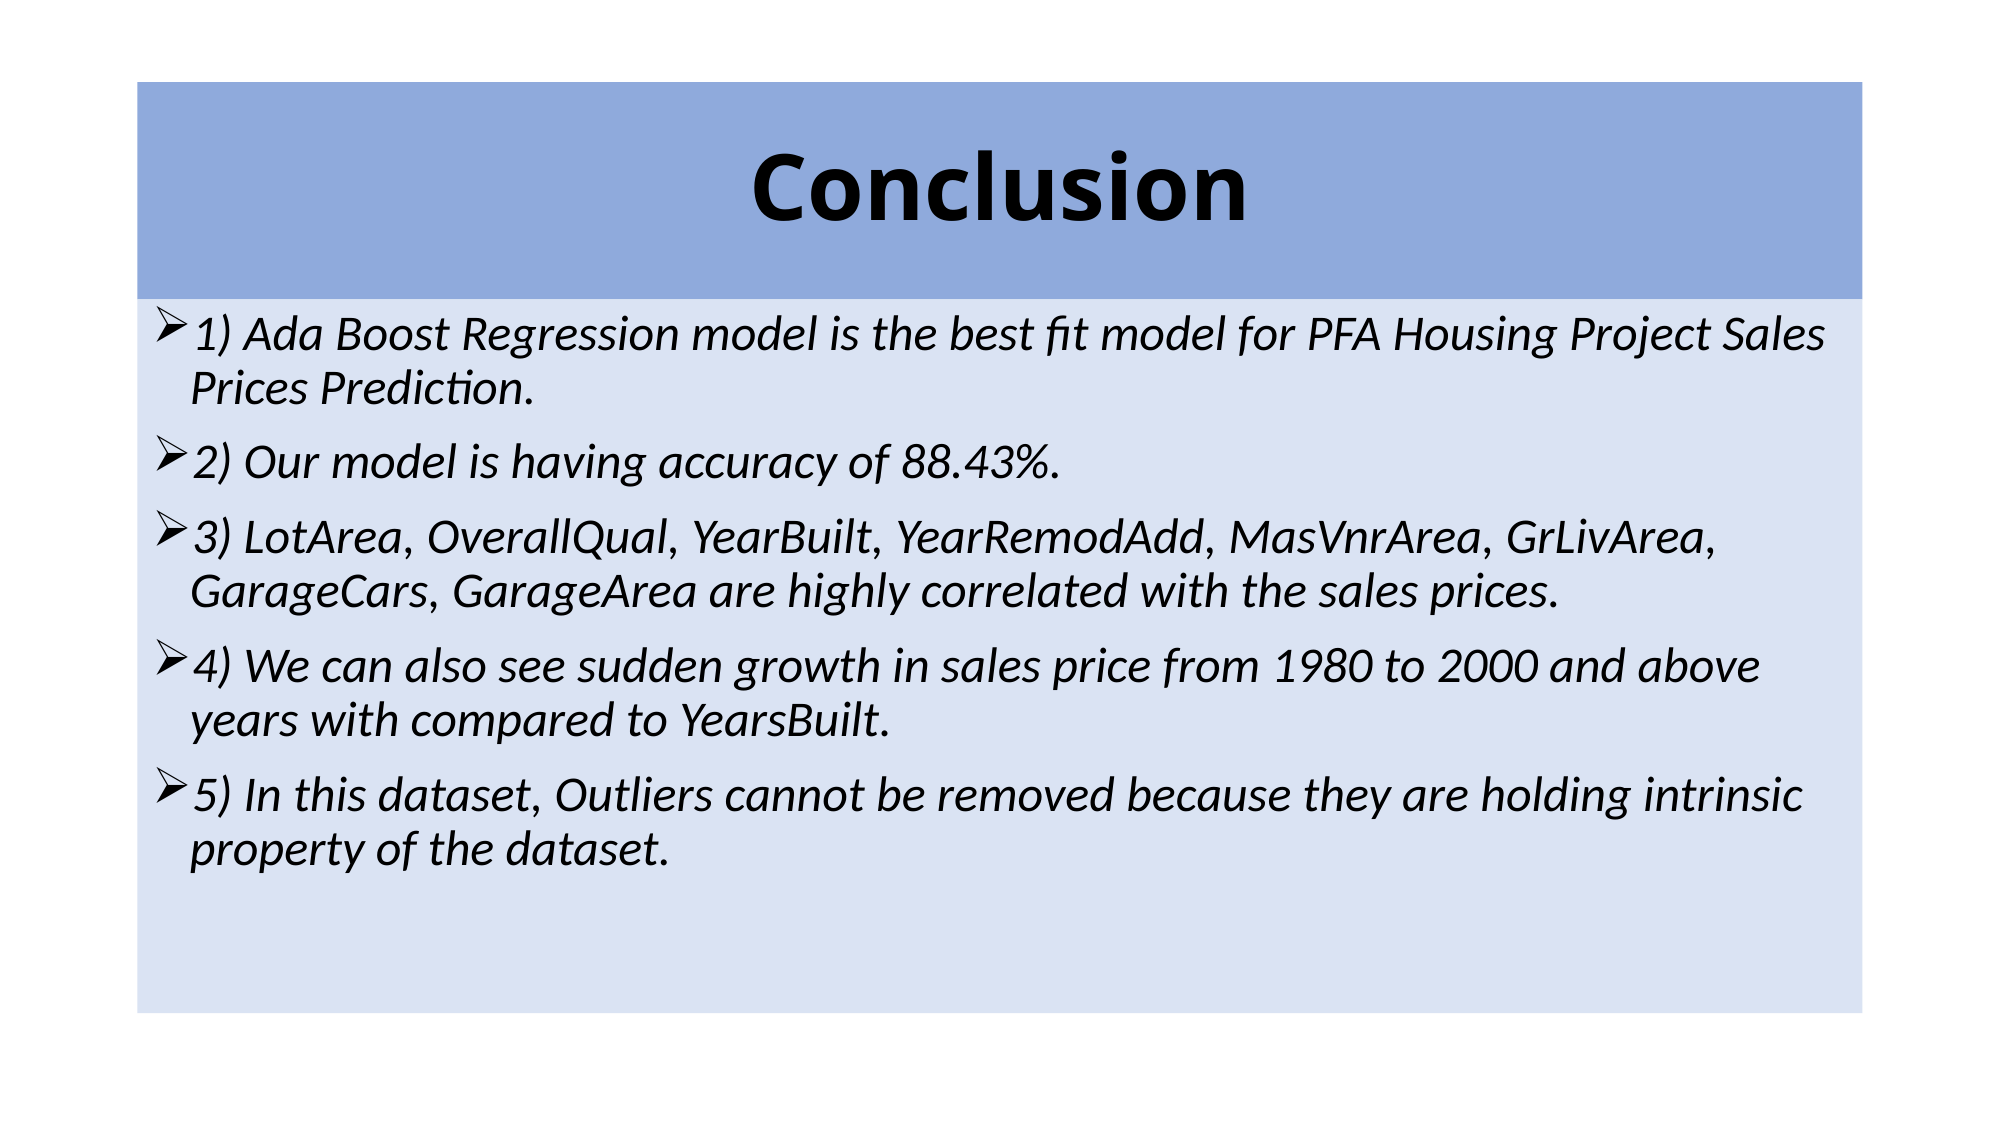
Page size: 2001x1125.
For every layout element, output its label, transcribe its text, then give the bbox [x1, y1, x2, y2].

list 1) Ada Boost Regression model is the best fit model for PFA Housing Project Sales Prices Prediction. 2) Our model is having accuracy of 88.43%. 3) LotArea, OverallQual, YearBuilt, YearRemodAdd, MasVnrArea, GrLivArea, GarageCars, GarageArea are highly correlated with the sales prices. 4) We can also see sudden growth in sales price from 1980 to 2000 and above years with compared to YearsBuilt. 5) In this dataset, Outliers cannot be removed because they are holding intrinsic property of the dataset. [137, 299, 1863, 1014]
title Conclusion [137, 82, 1863, 299]
